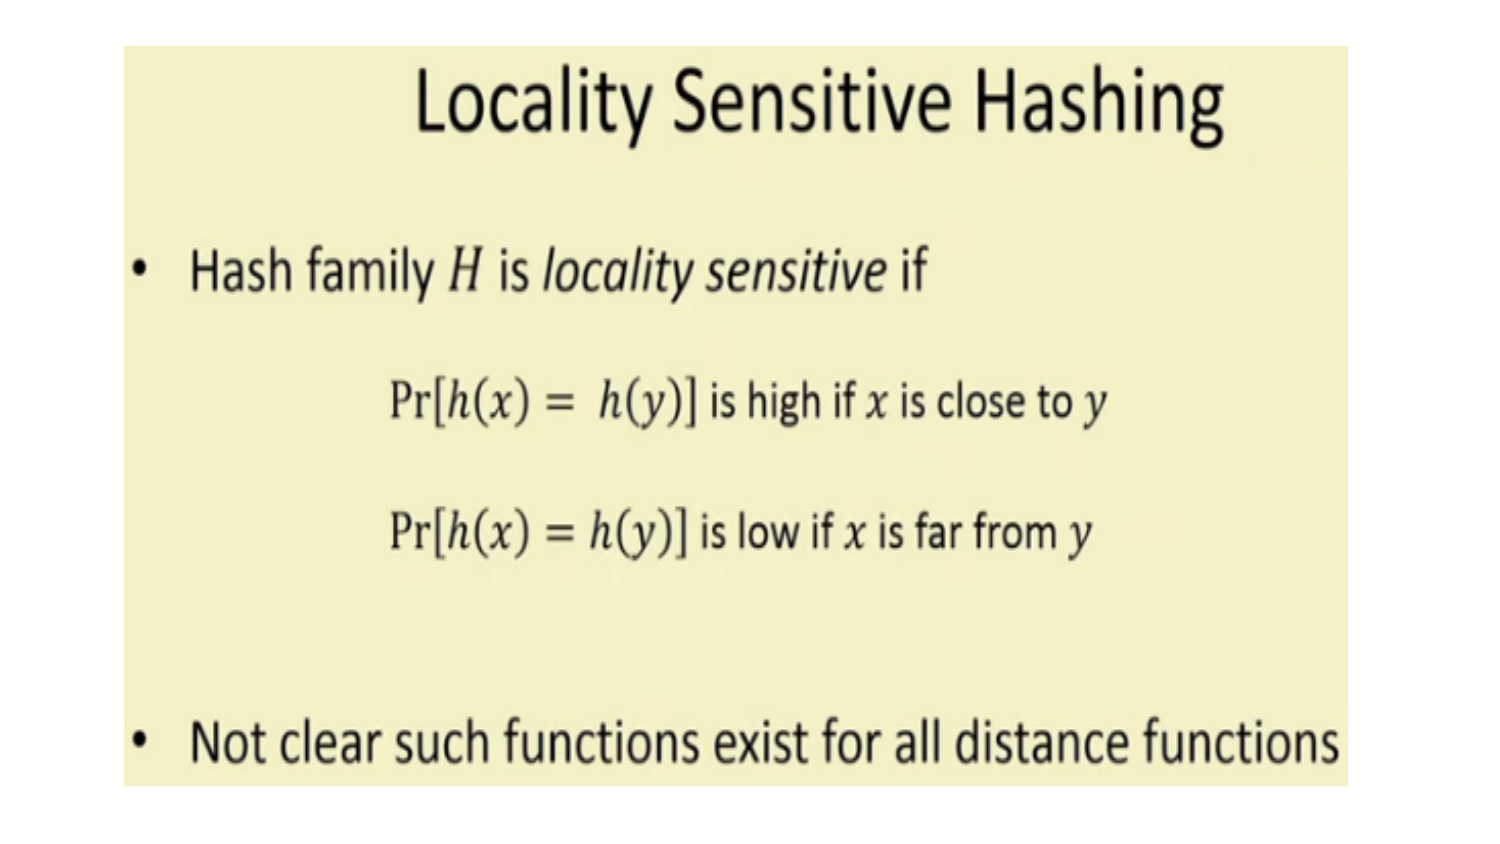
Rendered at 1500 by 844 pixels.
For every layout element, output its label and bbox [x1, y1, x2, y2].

picture [124, 46, 1357, 792]
